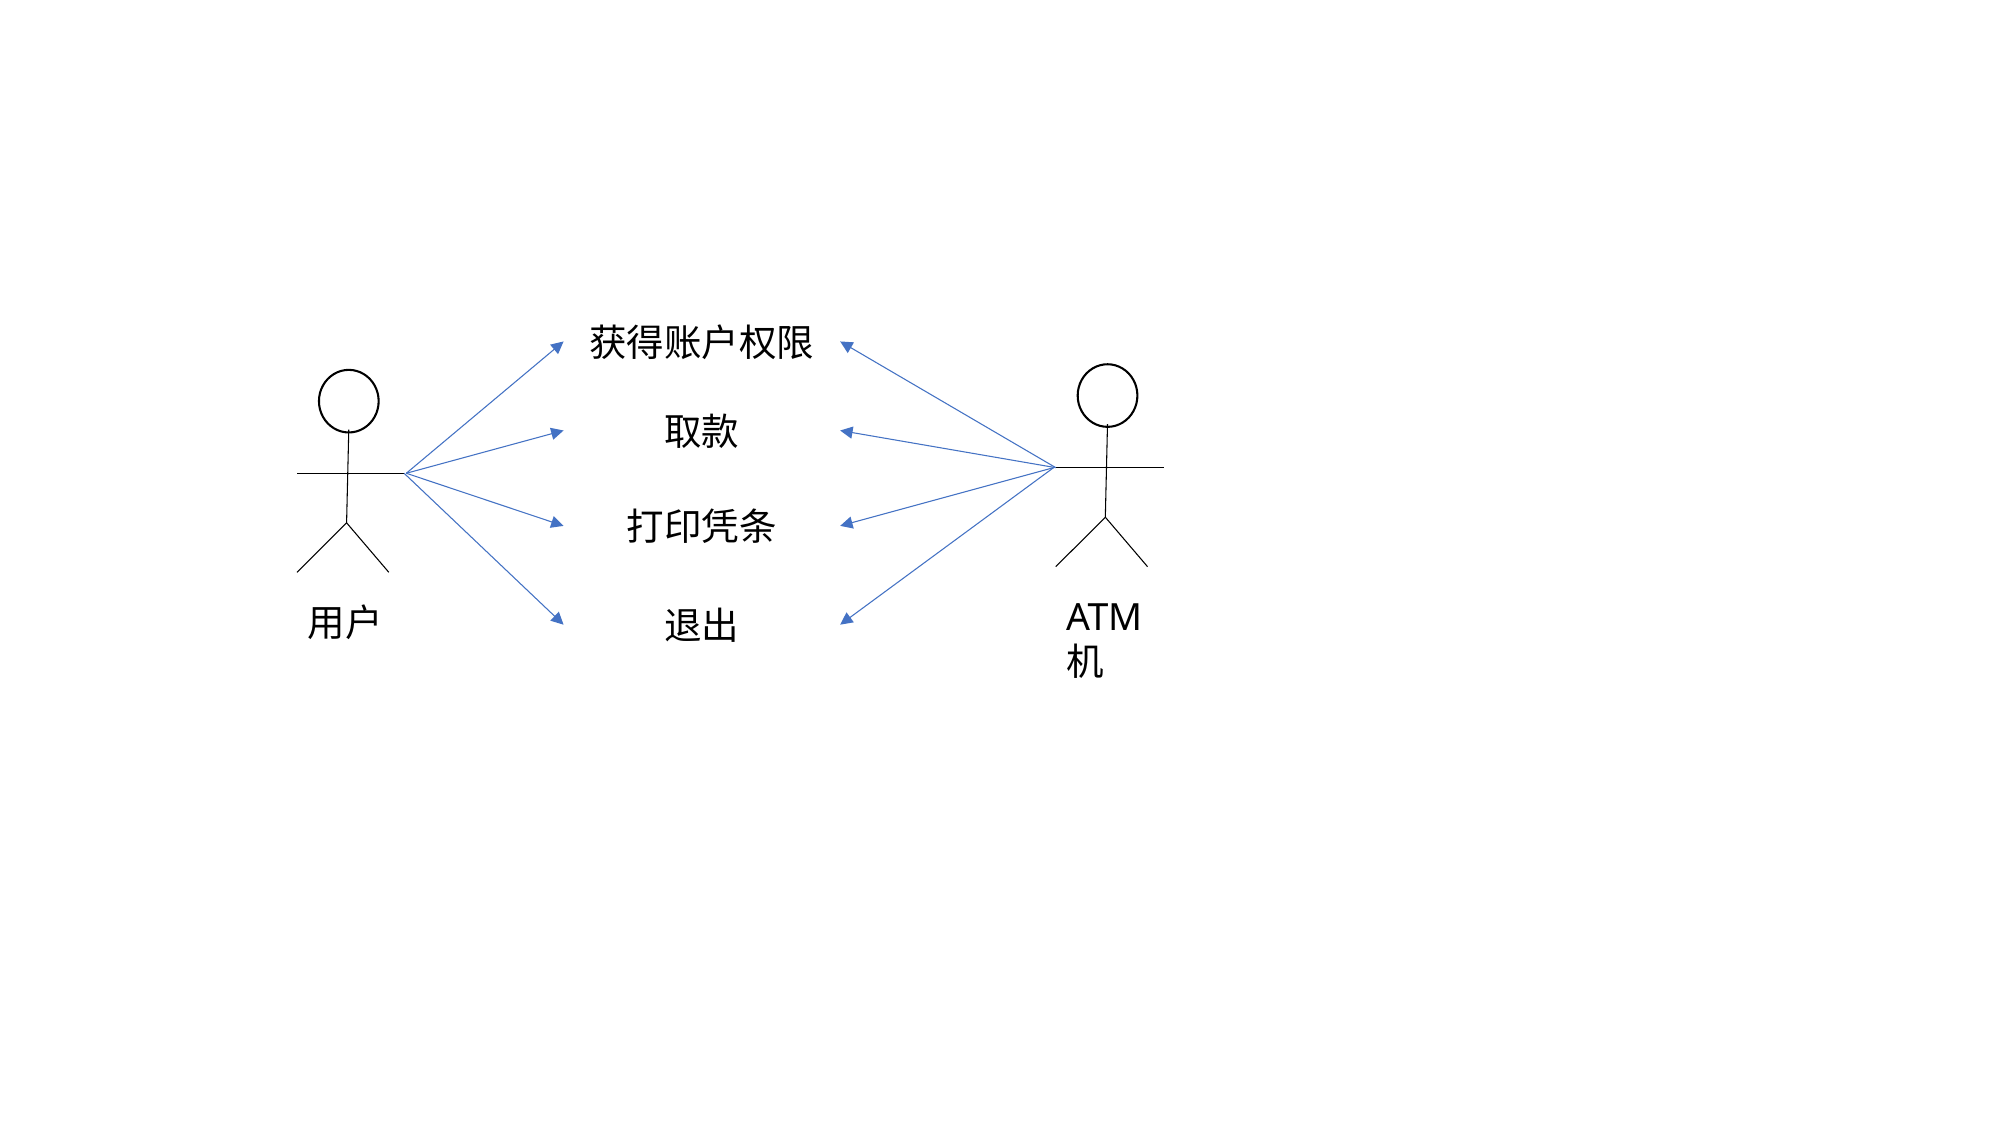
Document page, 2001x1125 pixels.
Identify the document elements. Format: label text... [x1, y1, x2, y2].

text_box ATM机 [1051, 585, 1202, 691]
text_box 退出 [563, 594, 841, 655]
text_box [1076, 363, 1139, 428]
text_box 打印凭条 [564, 496, 840, 556]
text_box 获得账户权限 [563, 311, 841, 372]
text_box [317, 368, 380, 434]
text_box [347, 522, 389, 573]
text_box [404, 473, 564, 626]
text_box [1055, 517, 1106, 567]
text_box 用户 [292, 591, 443, 652]
text_box 取款 [564, 400, 840, 461]
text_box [1106, 517, 1148, 567]
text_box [840, 467, 1054, 626]
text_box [297, 522, 347, 573]
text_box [406, 430, 564, 473]
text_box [840, 341, 1056, 430]
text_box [840, 430, 1056, 468]
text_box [406, 341, 564, 430]
